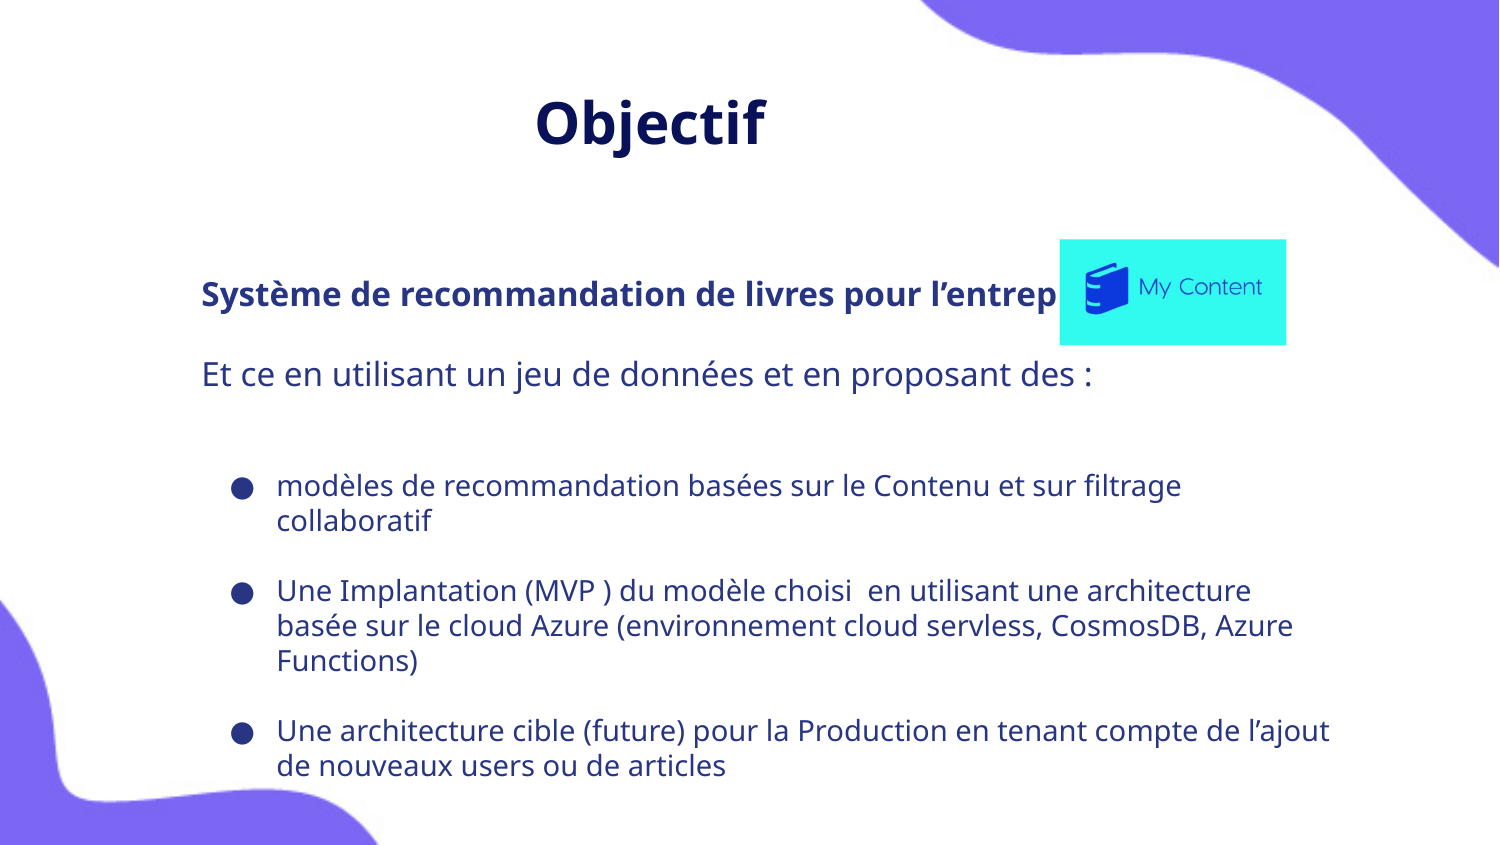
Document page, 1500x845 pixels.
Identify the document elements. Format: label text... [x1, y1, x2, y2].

text_box Système de recommandation de livres pour l’entreprise Et ce en utilisant un jeu de données et en proposant des : modèles de recommandation basées sur le Contenu et sur filtrage collaboratif Une Implantation (MVP ) du modèle choisi en utilisant une architecture basée sur le cloud Azure (environnement cloud servless, CosmosDB, Azure Functions) Une architecture cible (future) pour la Production en tenant compte de l’ajout de nouveaux users ou de articles [186, 218, 1354, 845]
picture [1058, 238, 1288, 347]
text_box Objectif [124, 85, 1176, 172]
picture [0, 0, 1499, 845]
